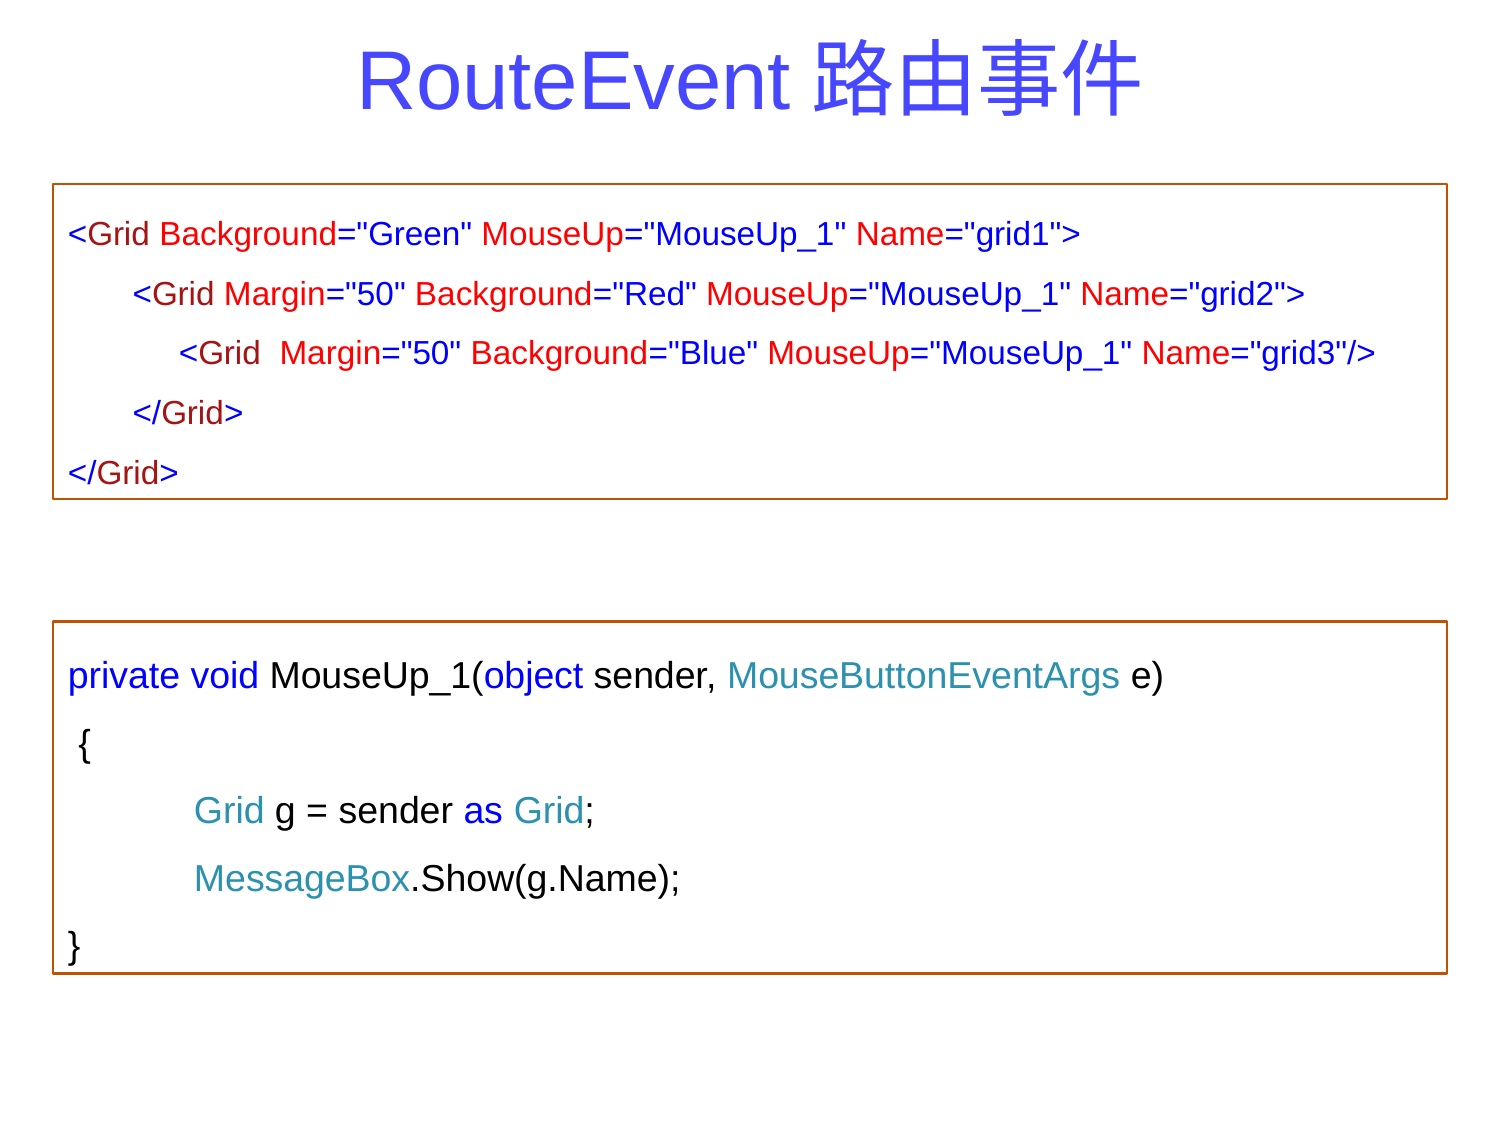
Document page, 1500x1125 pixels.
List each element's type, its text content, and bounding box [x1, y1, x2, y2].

text_box private void MouseUp_1(object sender, MouseButtonEventArgs e) { Grid g = sender as Grid; MessageBox.Show(g.Name); } [53, 621, 1447, 974]
text_box <Grid Background="Green" MouseUp="MouseUp_1" Name="grid1"> <Grid Margin="50" Background="Red" MouseUp="MouseUp_1" Name="grid2"> <Grid Margin="50" Background="Blue" MouseUp="MouseUp_1" Name="grid3"/> </Grid> </Grid> [53, 184, 1447, 499]
text_box RouteEvent路由事件 [321, 19, 1179, 134]
